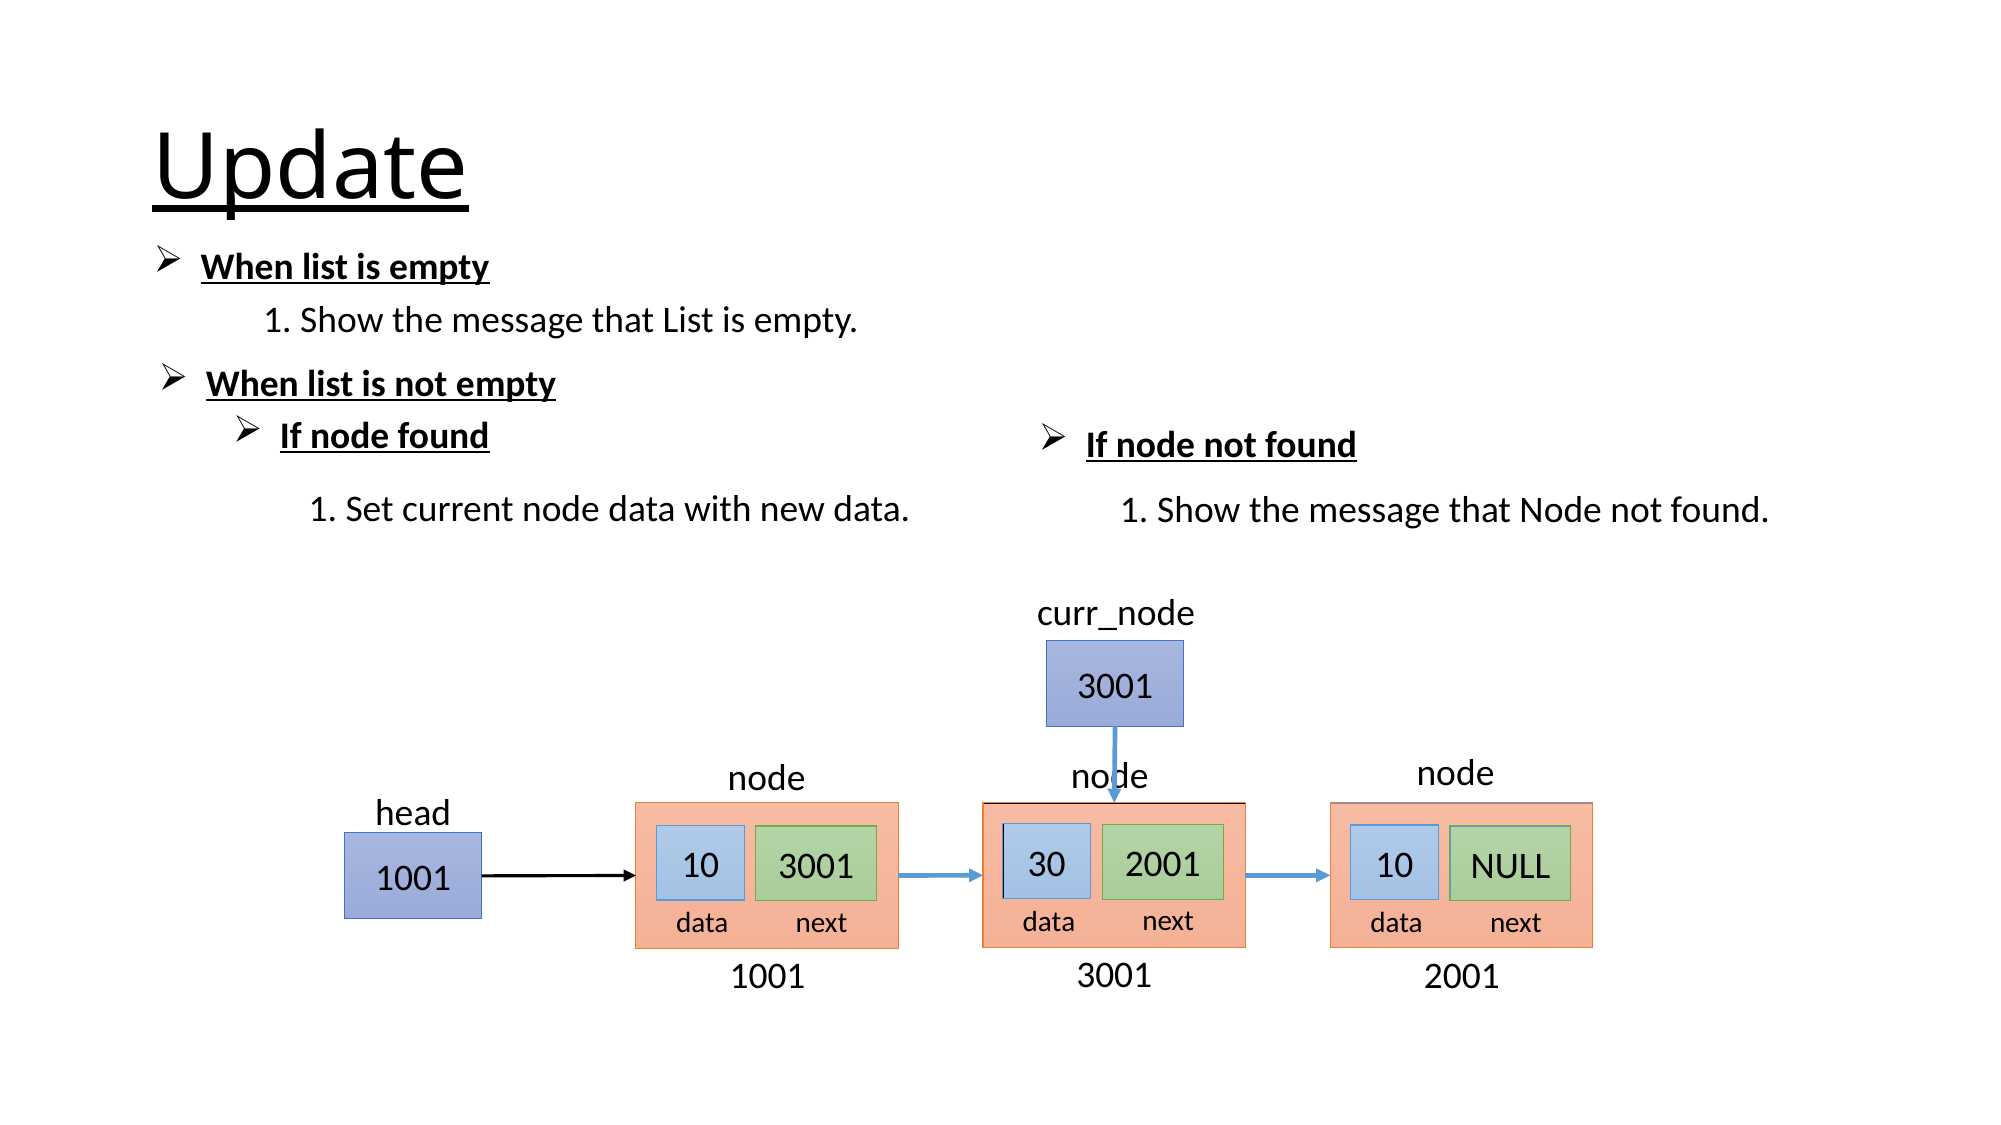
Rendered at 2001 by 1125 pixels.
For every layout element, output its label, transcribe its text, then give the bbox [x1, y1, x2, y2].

text_box next [1127, 894, 1209, 944]
text_box When list is not empty [144, 351, 572, 412]
text_box 1. Set current node data with new data. [293, 476, 926, 537]
text_box If node found [218, 403, 505, 464]
text_box node [1401, 740, 1510, 801]
text_box 3001 [755, 825, 877, 901]
text_box 1001 [344, 832, 482, 919]
text_box 30 [1002, 823, 1091, 899]
text_box 1. Show the message that Node not found. [1105, 477, 1786, 537]
text_box 1001 [714, 943, 821, 1004]
text_box [982, 802, 1246, 948]
text_box curr_node [1022, 581, 1213, 641]
text_box 3001 [1046, 641, 1184, 727]
text_box [1330, 802, 1593, 948]
text_box node [712, 745, 821, 806]
text_box node [1056, 743, 1164, 804]
text_box 10 [656, 825, 745, 901]
text_box 3001 [1061, 942, 1168, 1002]
text_box If node not found [1024, 412, 1372, 472]
text_box next [780, 895, 863, 946]
text_box 10 [1350, 824, 1439, 900]
text_box [635, 802, 899, 949]
text_box 2001 [1409, 943, 1515, 1004]
text_box NULL [1449, 825, 1571, 901]
text_box When list is empty [138, 234, 505, 294]
text_box data [661, 896, 744, 947]
text_box 1. Show the message that List is empty. [248, 287, 875, 347]
text_box 2001 [1102, 824, 1224, 900]
text_box data [1355, 896, 1438, 946]
text_box next [1475, 895, 1557, 946]
text_box data [1007, 894, 1091, 945]
text_box head [360, 780, 467, 841]
title Update [137, 59, 1863, 278]
